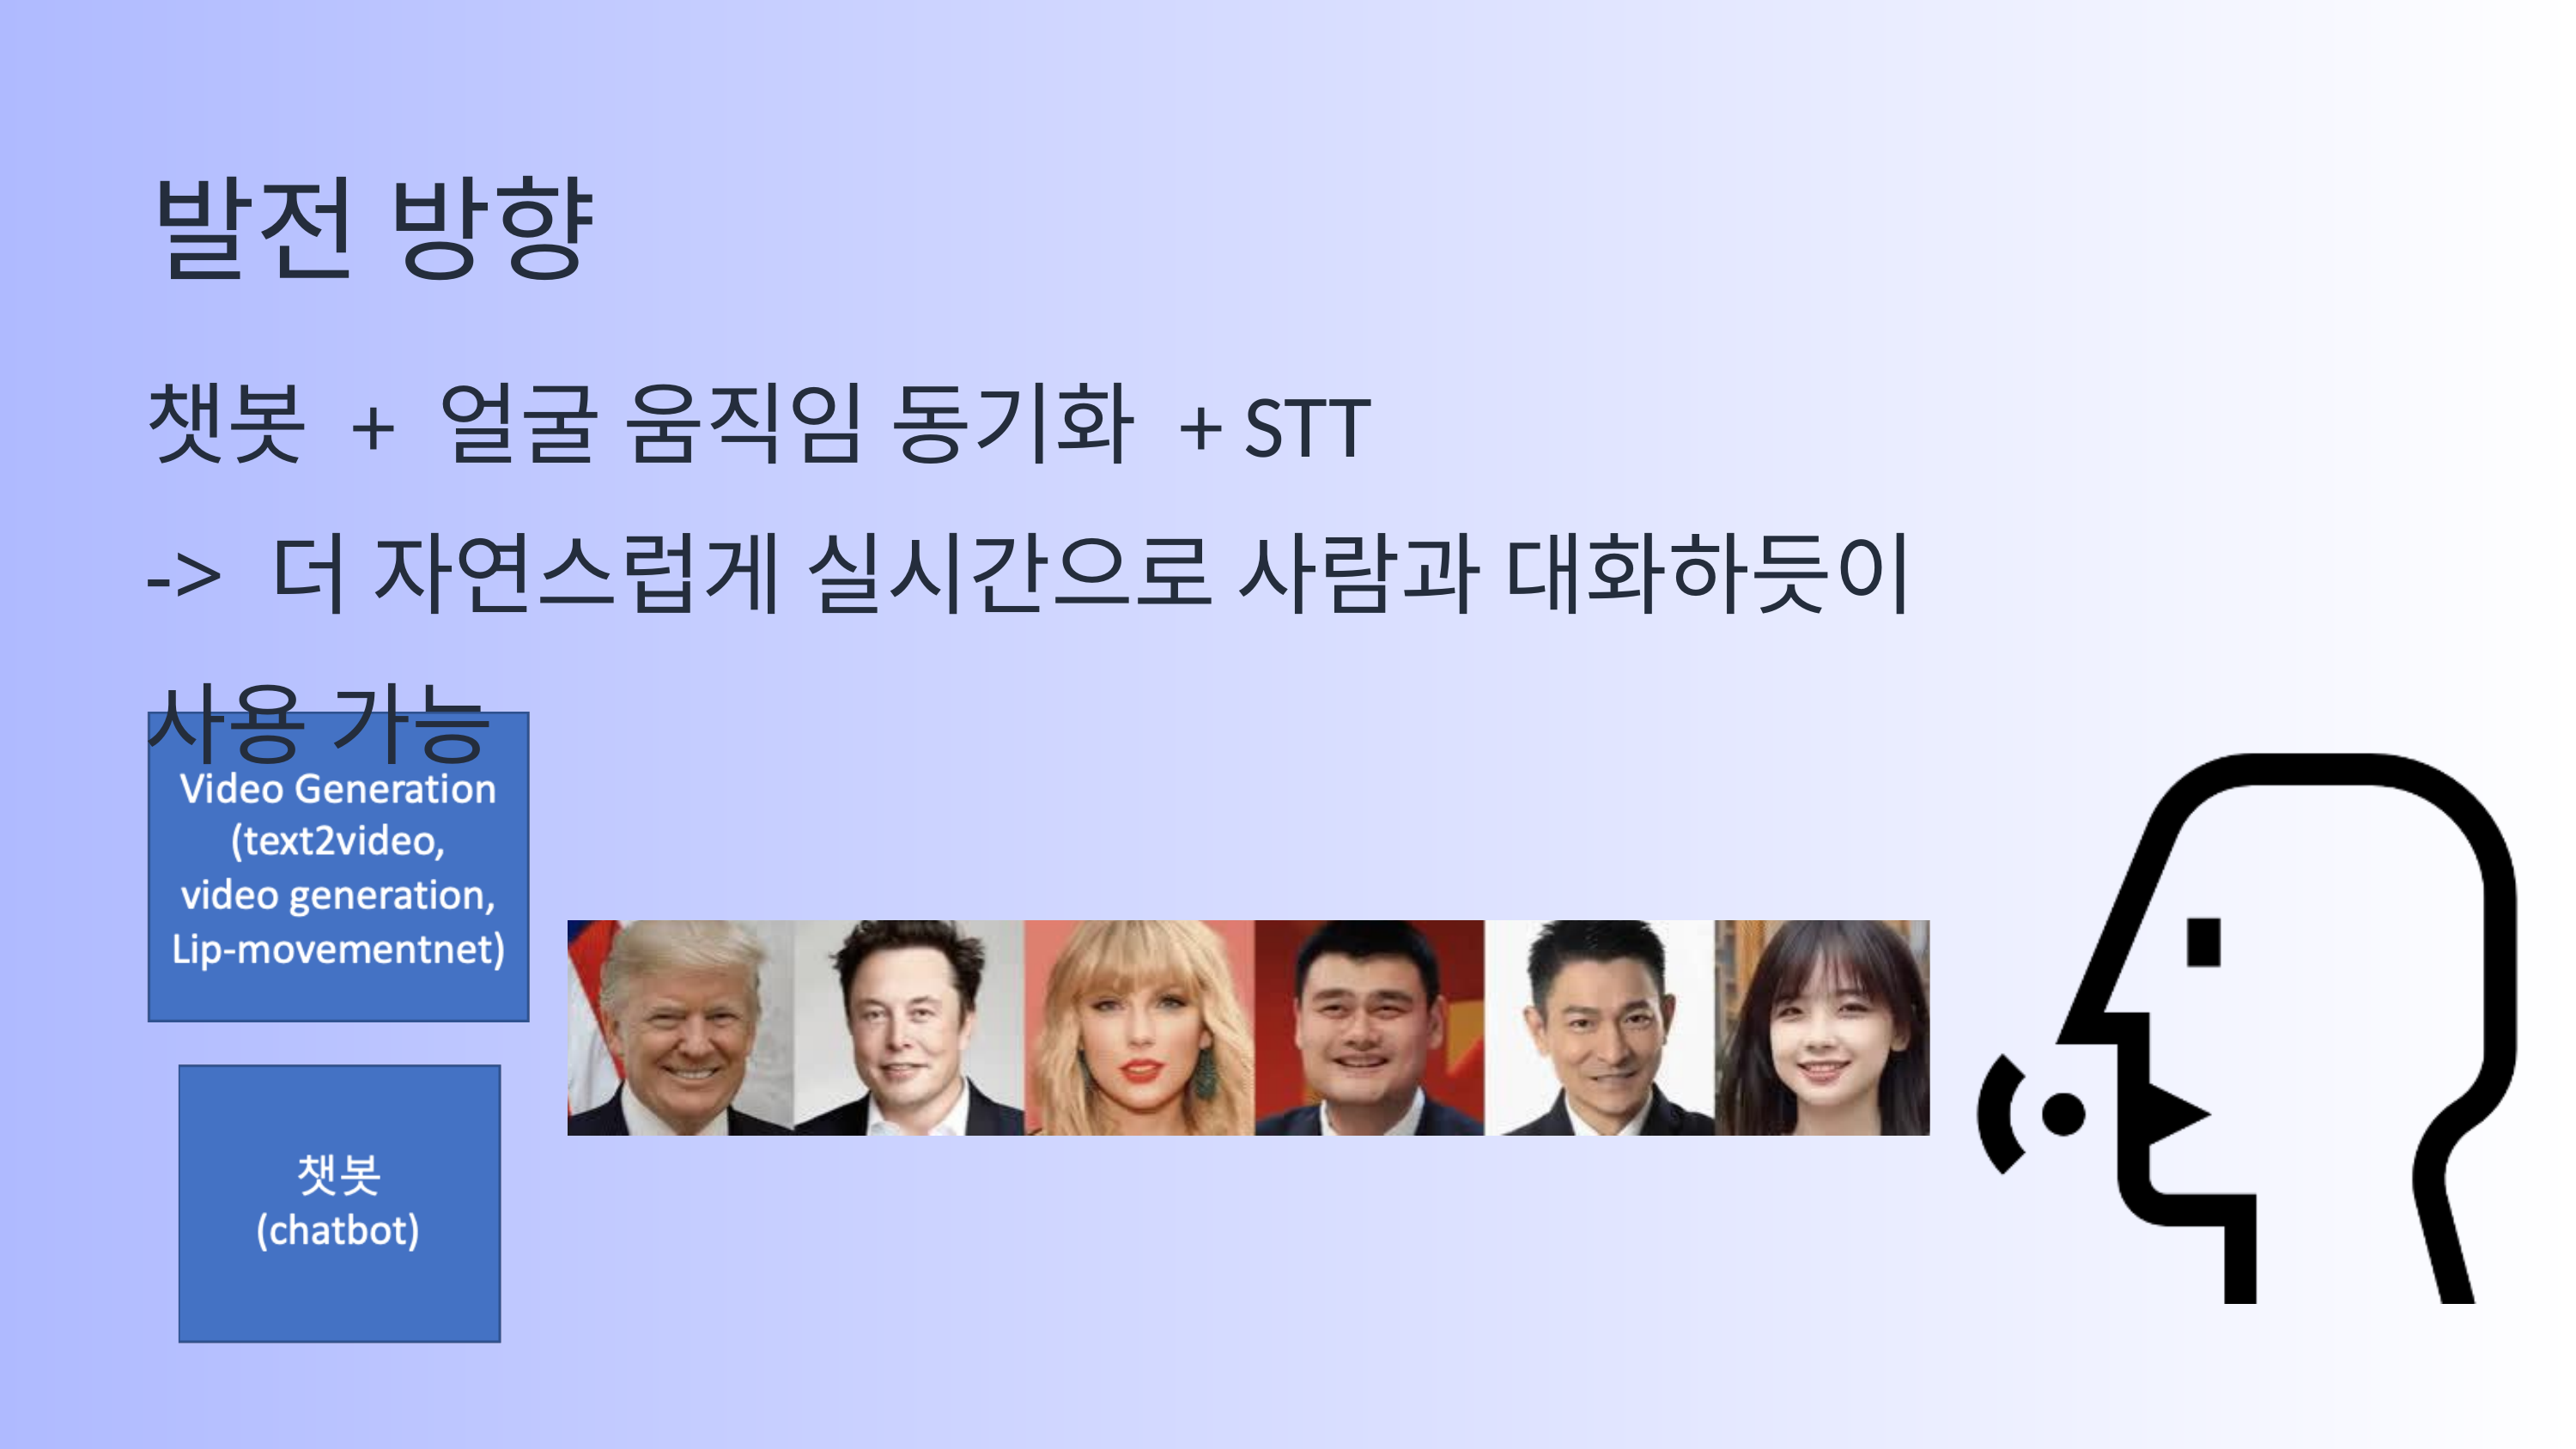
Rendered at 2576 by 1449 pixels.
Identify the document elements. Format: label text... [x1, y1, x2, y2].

text_box 챗봇 + 얼굴 움직임 동기화 + STT -> 더 자연스럽게 실시간으로 사람과 대화하듯이 사용 가능 [144, 324, 1972, 776]
picture [567, 920, 1930, 1136]
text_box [144, 712, 536, 1344]
text_box 발전 방향 [150, 130, 2267, 295]
text_box [1971, 752, 2524, 1304]
